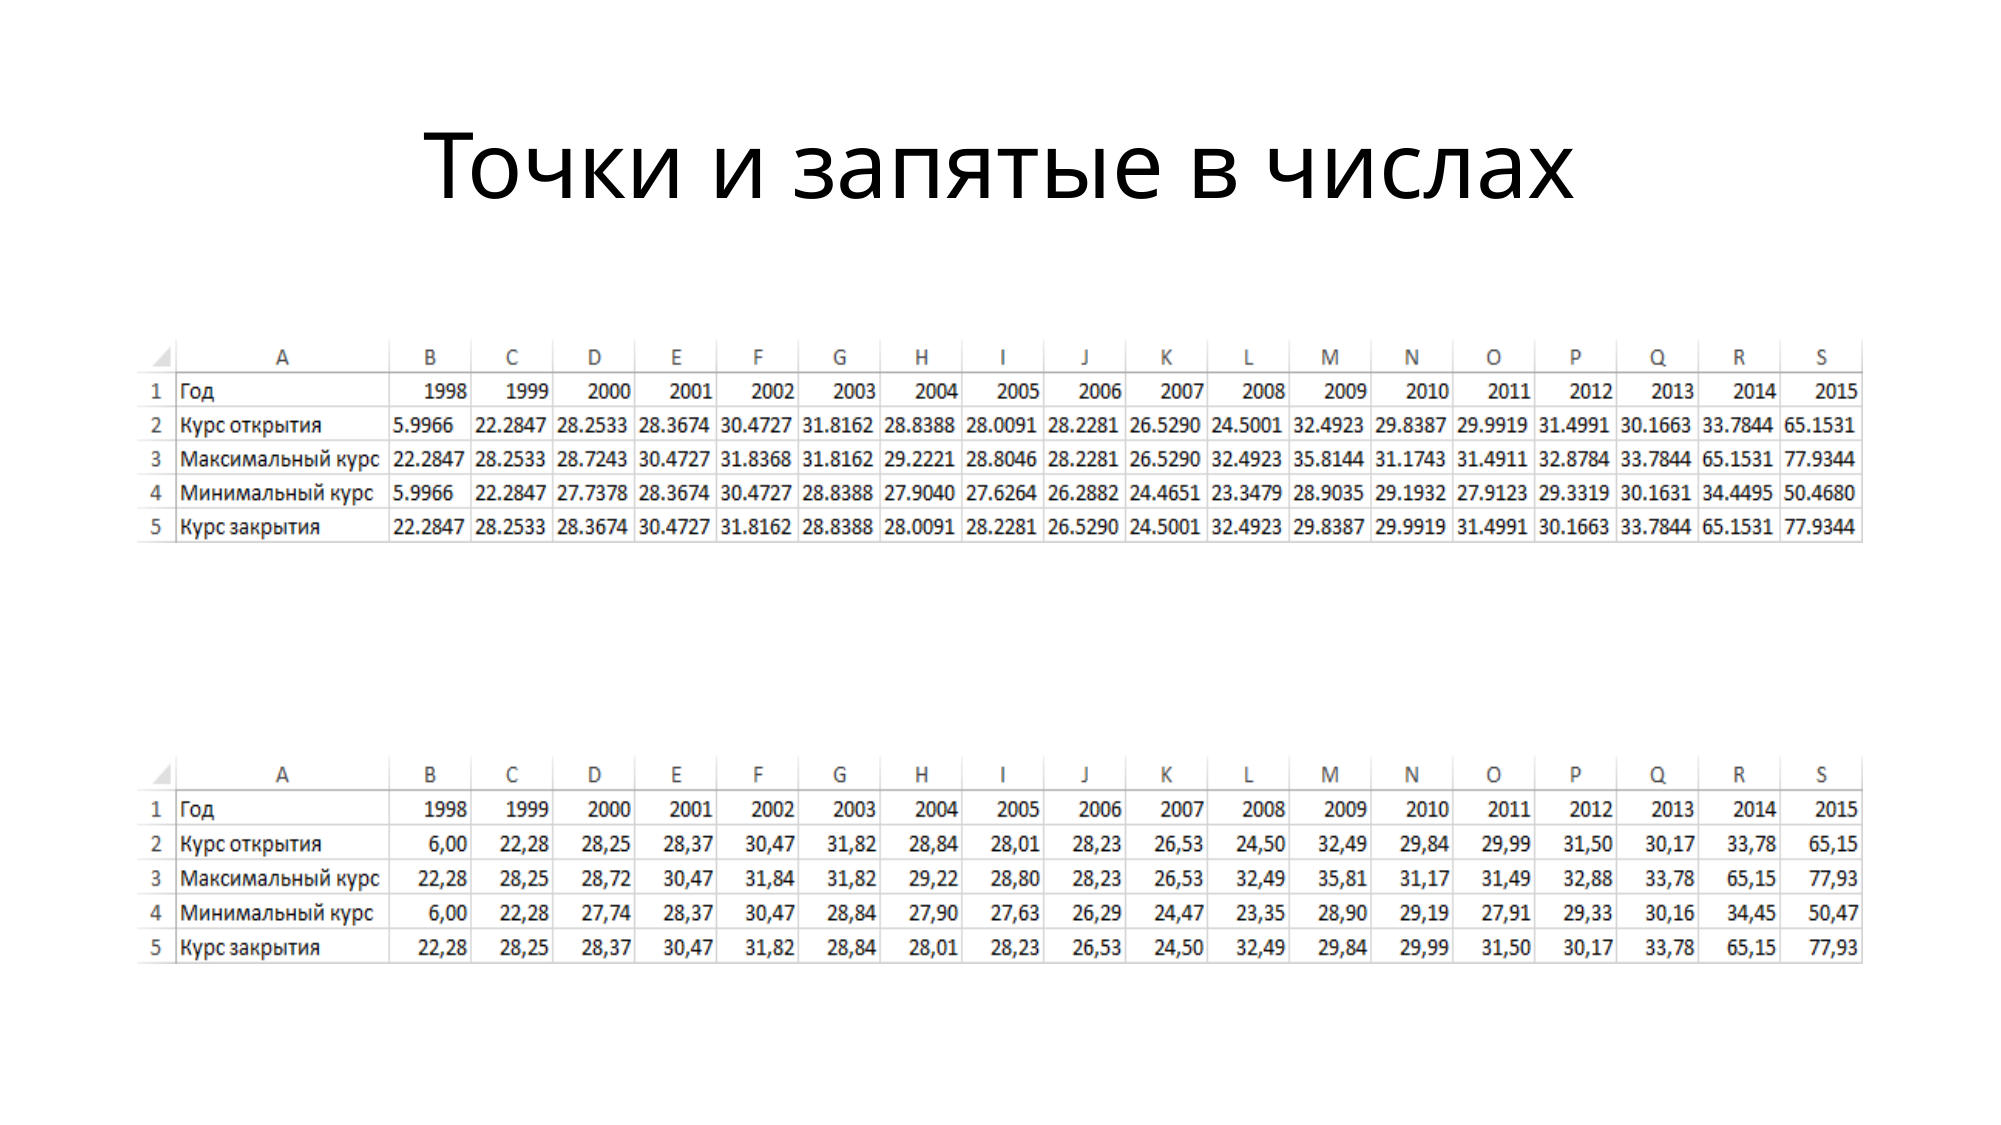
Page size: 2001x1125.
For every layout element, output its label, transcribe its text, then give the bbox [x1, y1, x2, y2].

title Точки и запятые в числах [137, 59, 1863, 278]
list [137, 338, 1863, 543]
picture [137, 755, 1863, 964]
